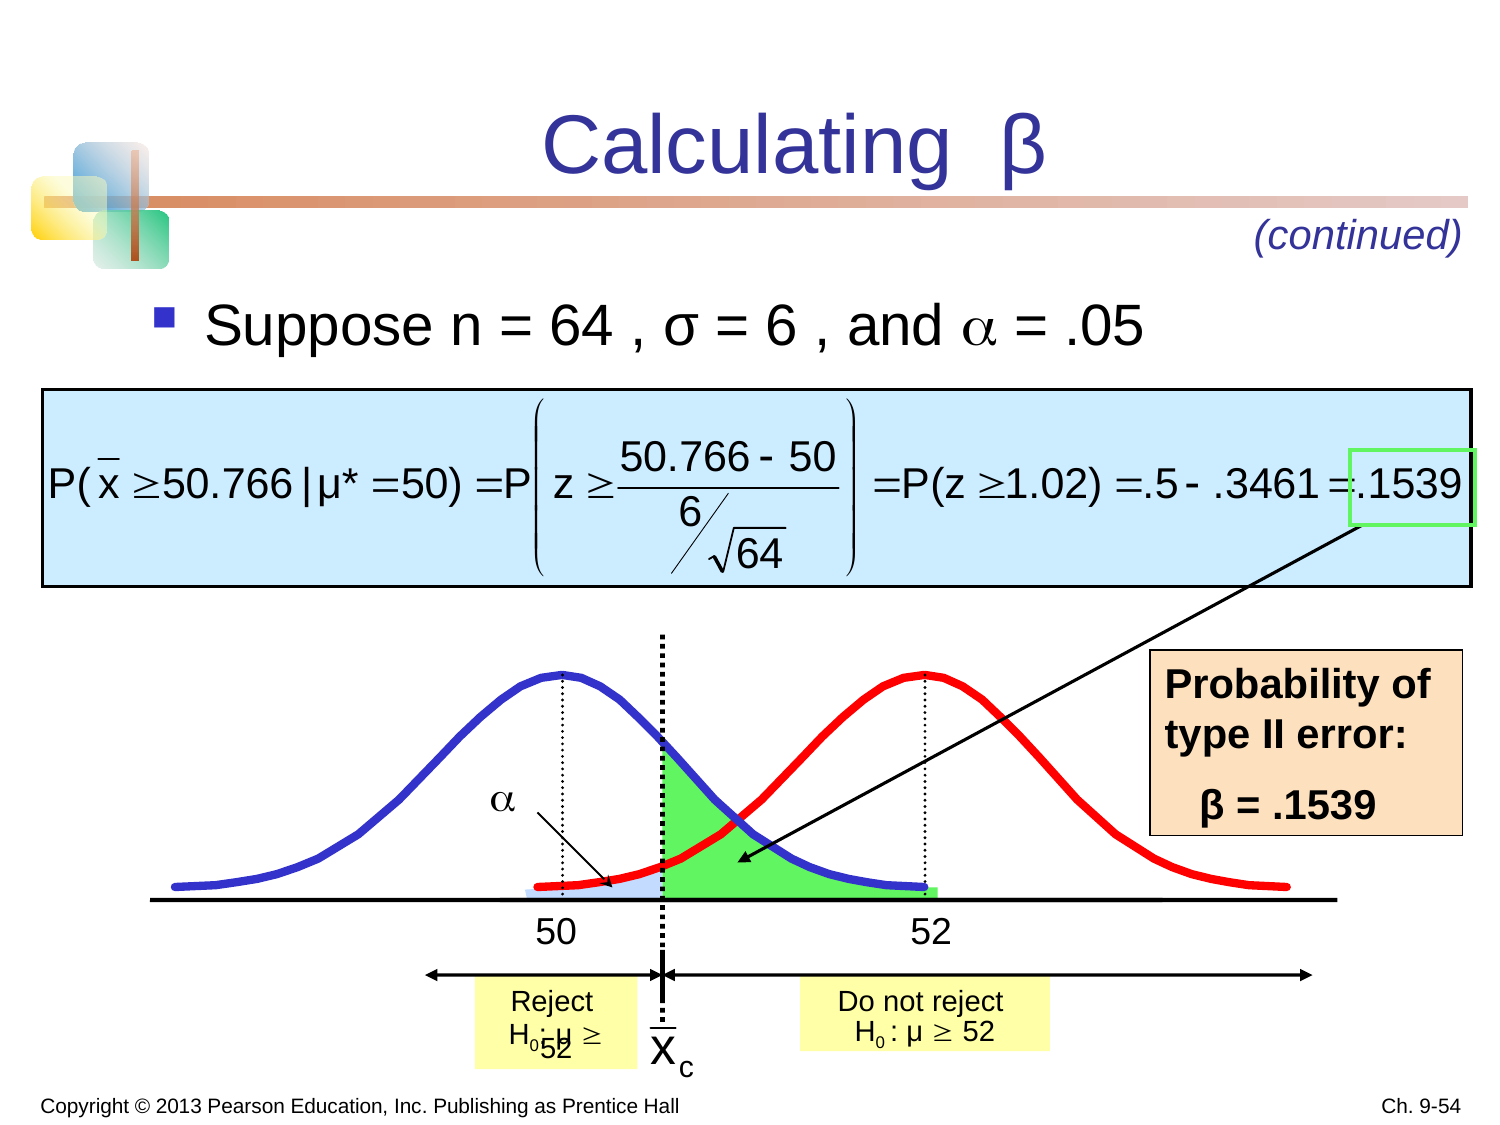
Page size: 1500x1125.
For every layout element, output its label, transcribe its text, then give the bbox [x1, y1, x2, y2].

text_box [524, 867, 663, 900]
text_box [663, 821, 938, 900]
text_box [174, 674, 562, 888]
text_box [662, 744, 707, 817]
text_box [641, 1012, 707, 1091]
text_box [663, 968, 1313, 982]
slide_number Ch. 9-54 [1124, 1071, 1476, 1125]
text_box 50 [512, 899, 600, 960]
text_box Reject H0: μ  52 [474, 976, 638, 1070]
text_box [737, 594, 1235, 863]
text_box [771, 822, 925, 888]
text_box [599, 874, 613, 888]
text_box (continued) [1238, 200, 1478, 265]
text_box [43, 390, 1470, 586]
text_box  [474, 762, 538, 828]
text_box Probability of type II error: β = .1539 [1149, 649, 1463, 836]
text_box [562, 674, 812, 845]
text_box [537, 793, 737, 888]
text_box [424, 968, 662, 982]
text_box [1002, 720, 1287, 888]
text_box [738, 674, 924, 794]
text_box Do not reject H0 : μ  52 [800, 976, 1050, 1052]
list Suppose n = 64 , σ = 6 , and  = .05 [137, 280, 1463, 388]
title Calculating β [188, 34, 1401, 198]
footer Copyright © 2013 Pearson Education, Inc. Publishing as Prentice Hall [0, 1071, 721, 1125]
text_box 52 [887, 899, 975, 960]
text_box [924, 674, 1002, 720]
